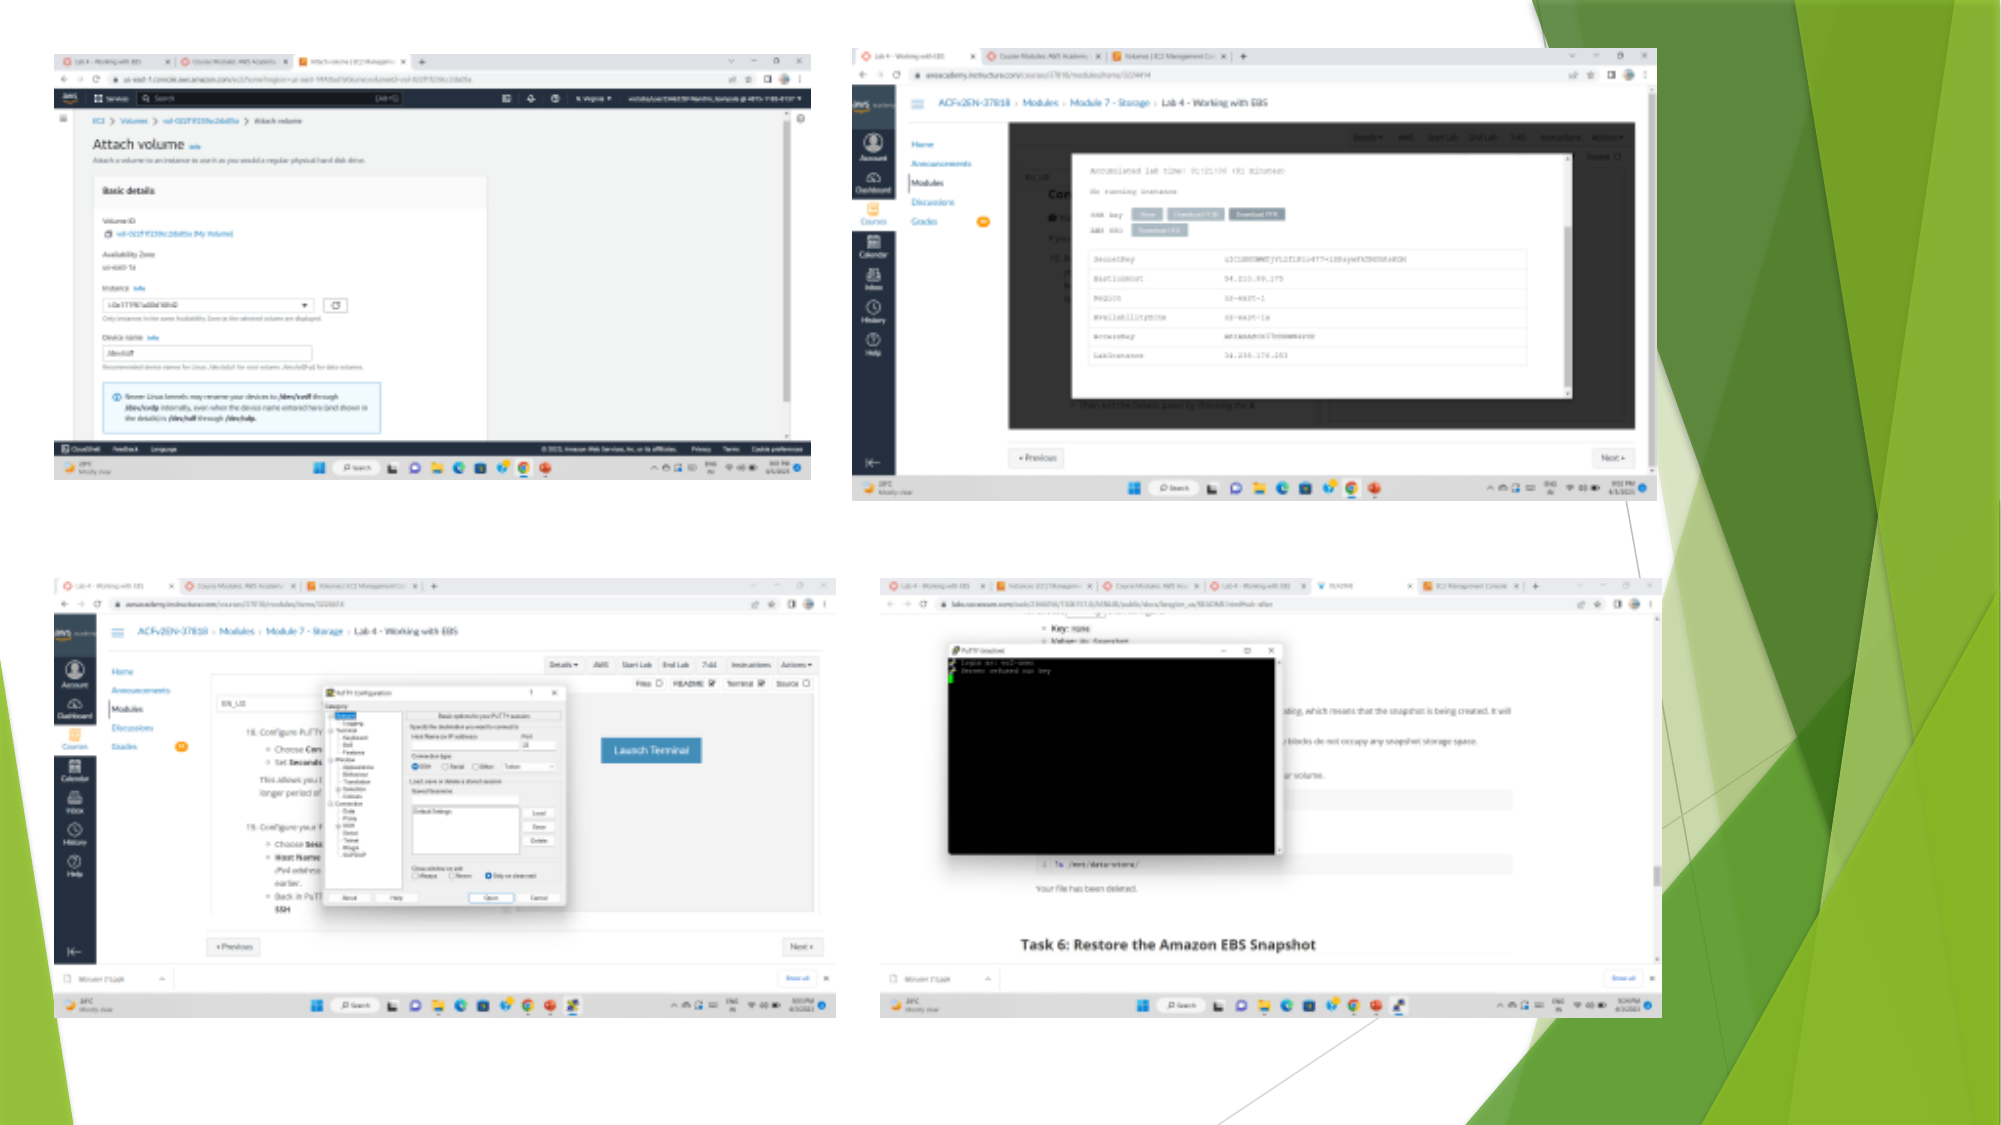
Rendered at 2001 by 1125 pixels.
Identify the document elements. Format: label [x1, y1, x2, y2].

picture [880, 577, 1663, 1018]
picture [852, 47, 1658, 502]
picture [53, 577, 836, 1018]
picture [53, 53, 811, 481]
